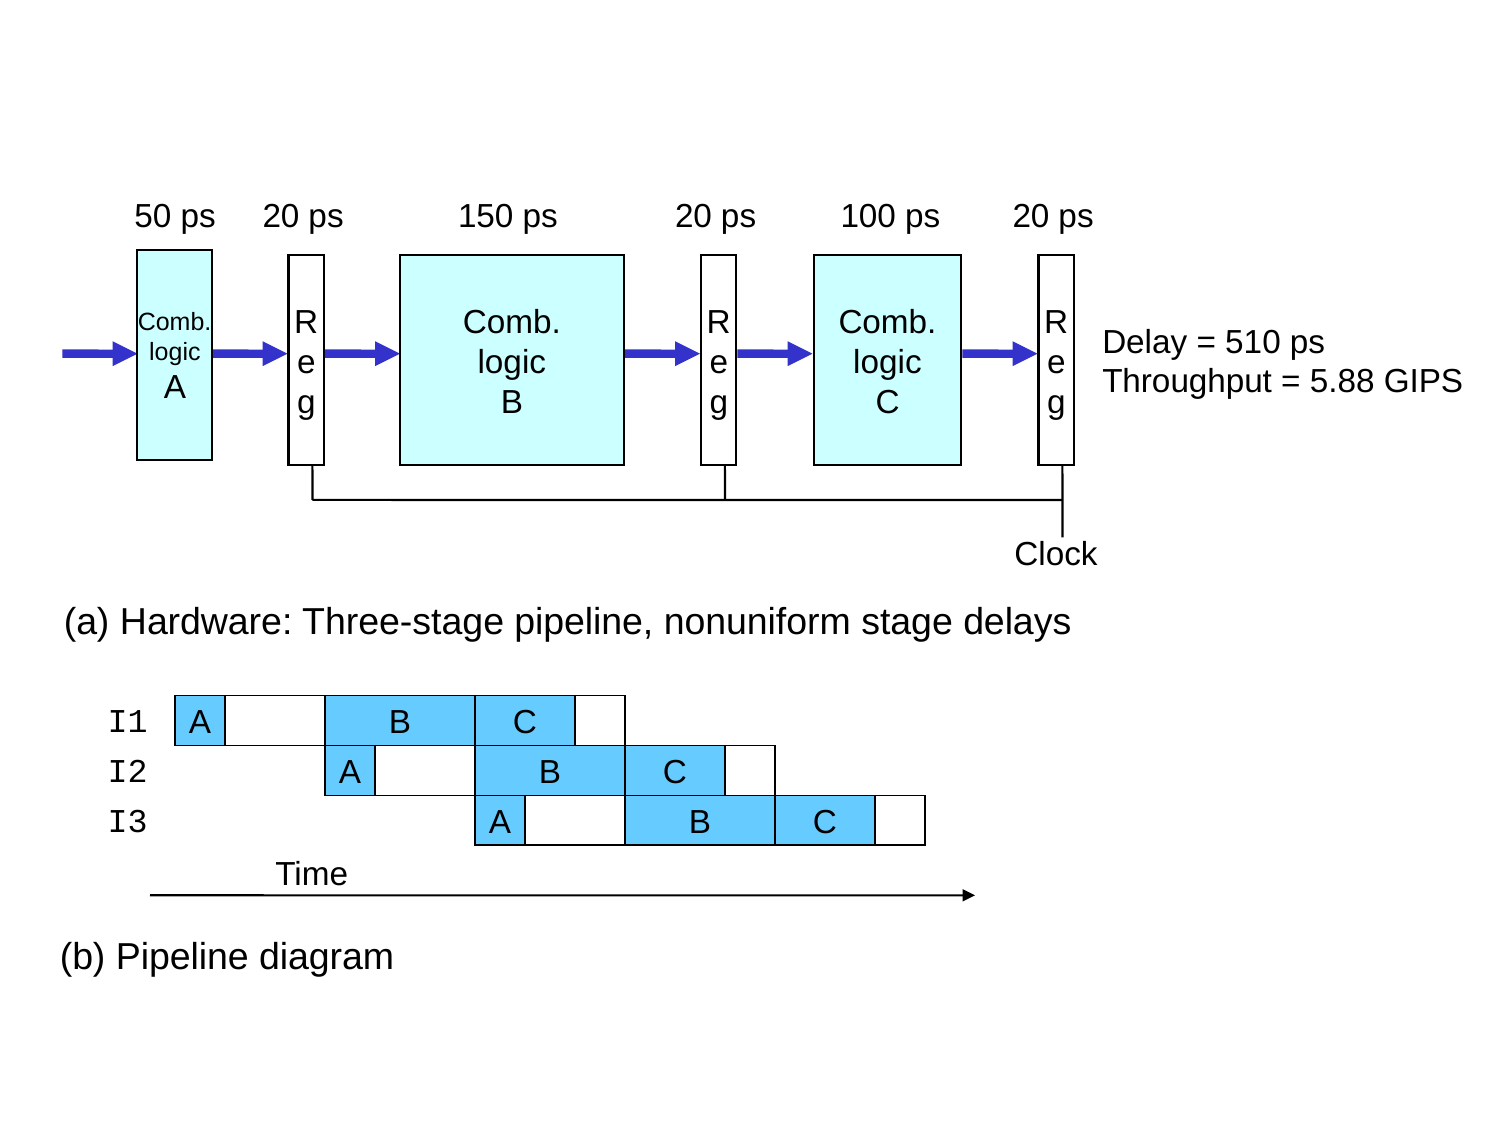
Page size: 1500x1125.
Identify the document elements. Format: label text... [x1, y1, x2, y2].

text_box I1 [24, 694, 163, 744]
text_box [624, 347, 700, 360]
text_box 20 ps [660, 187, 772, 242]
text_box 50 ps [112, 187, 238, 242]
text_box Delay = 510 ps Throughput = 5.88 GIPS [1087, 312, 1479, 407]
text_box [62, 347, 137, 360]
text_box Time [260, 845, 364, 900]
text_box 20 ps [247, 187, 359, 242]
text_box [213, 347, 288, 360]
text_box Comb. logic A [137, 249, 213, 461]
text_box I3 [24, 794, 163, 845]
text_box [364, 889, 976, 902]
text_box I2 [24, 744, 163, 794]
text_box (a) Hardware: Three-stage pipeline, nonuniform stage delays [48, 589, 1087, 649]
text_box Clock [999, 524, 1113, 580]
text_box R e g [1038, 254, 1074, 466]
text_box R e g [288, 254, 324, 466]
text_box 100 ps [825, 187, 956, 242]
text_box 150 ps [412, 187, 604, 242]
text_box 20 ps [997, 187, 1109, 242]
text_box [324, 745, 776, 796]
text_box Comb. logic C [813, 254, 962, 466]
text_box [174, 695, 626, 746]
text_box [962, 347, 1038, 360]
text_box Comb. logic B [399, 254, 624, 466]
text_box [474, 795, 926, 846]
text_box [737, 347, 813, 360]
text_box (b) Pipeline diagram [45, 924, 410, 985]
text_box [324, 347, 399, 360]
text_box R e g [700, 254, 737, 466]
